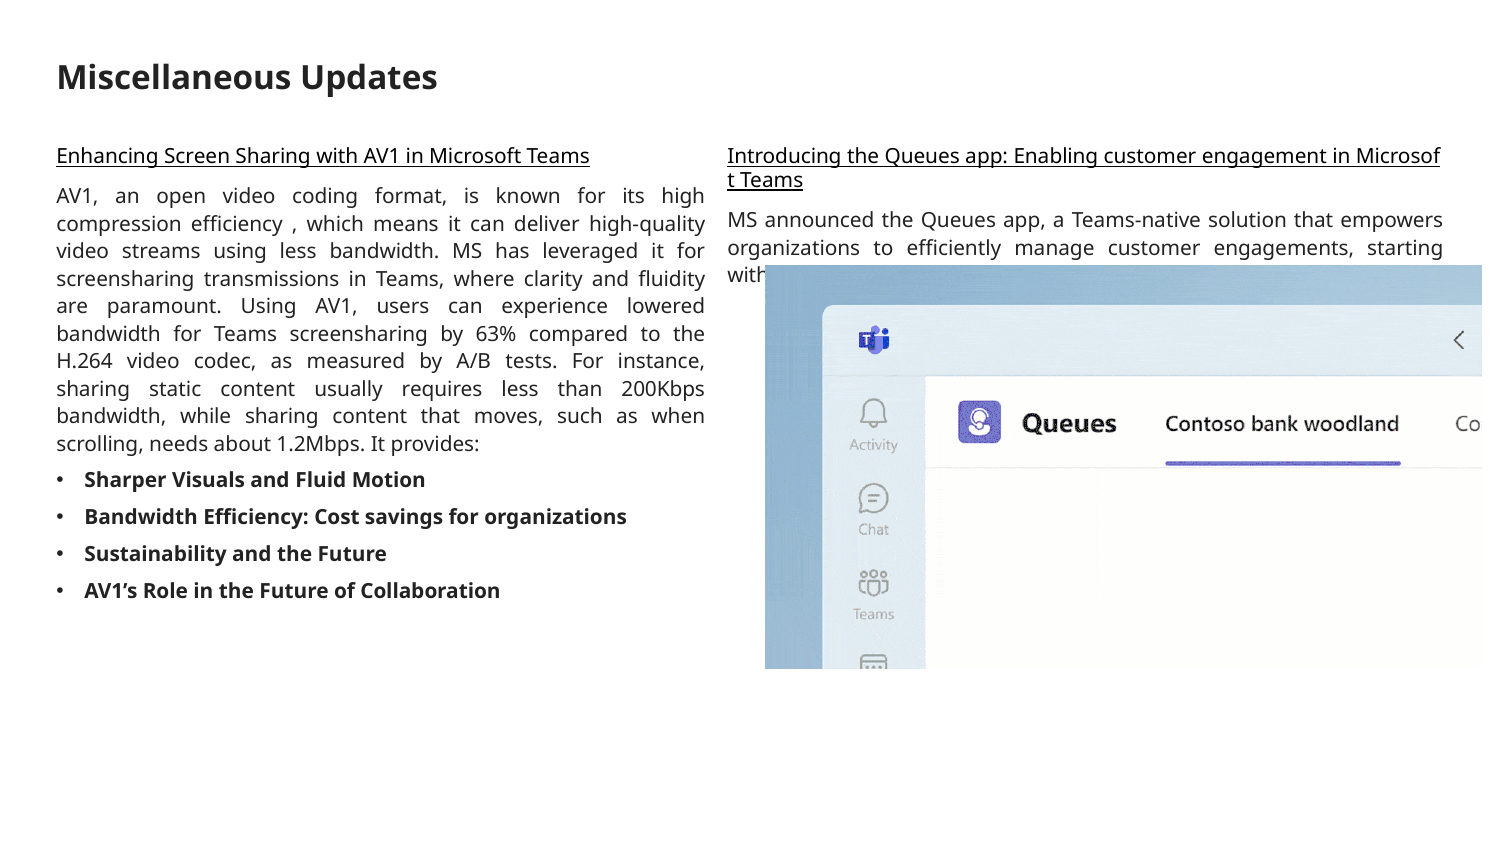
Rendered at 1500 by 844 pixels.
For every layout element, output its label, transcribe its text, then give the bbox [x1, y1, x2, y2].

list Enhancing Screen Sharing with AV1 in Microsoft Teams AV1, an open video coding format, is known for its high compression efficiency , which means it can deliver high-quality video streams using less bandwidth. MS has leveraged it for screensharing transmissions in Teams, where clarity and fluidity are paramount. Using AV1, users can experience lowered bandwidth for Teams screensharing by 63% compared to the H.264 video codec, as measured by A/B tests. For instance, sharing static content usually requires less than 200Kbps bandwidth, while sharing content that moves, such as when scrolling, needs about 1.2Mbps. It provides: Sharper Visuals and Fluid Motion Bandwidth Efficiency: Cost savings for organizations Sustainability and the Future AV1’s Role in the Future of Collaboration [56, 140, 706, 760]
title Miscellaneous Updates [56, 56, 1444, 113]
list Introducing the Queues app: Enabling customer engagement in Microsoft Teams MS announced the Queues app, a Teams-native solution that empowers organizations to efficiently manage customer engagements, starting with calls. [727, 140, 1444, 280]
picture [765, 265, 1482, 669]
